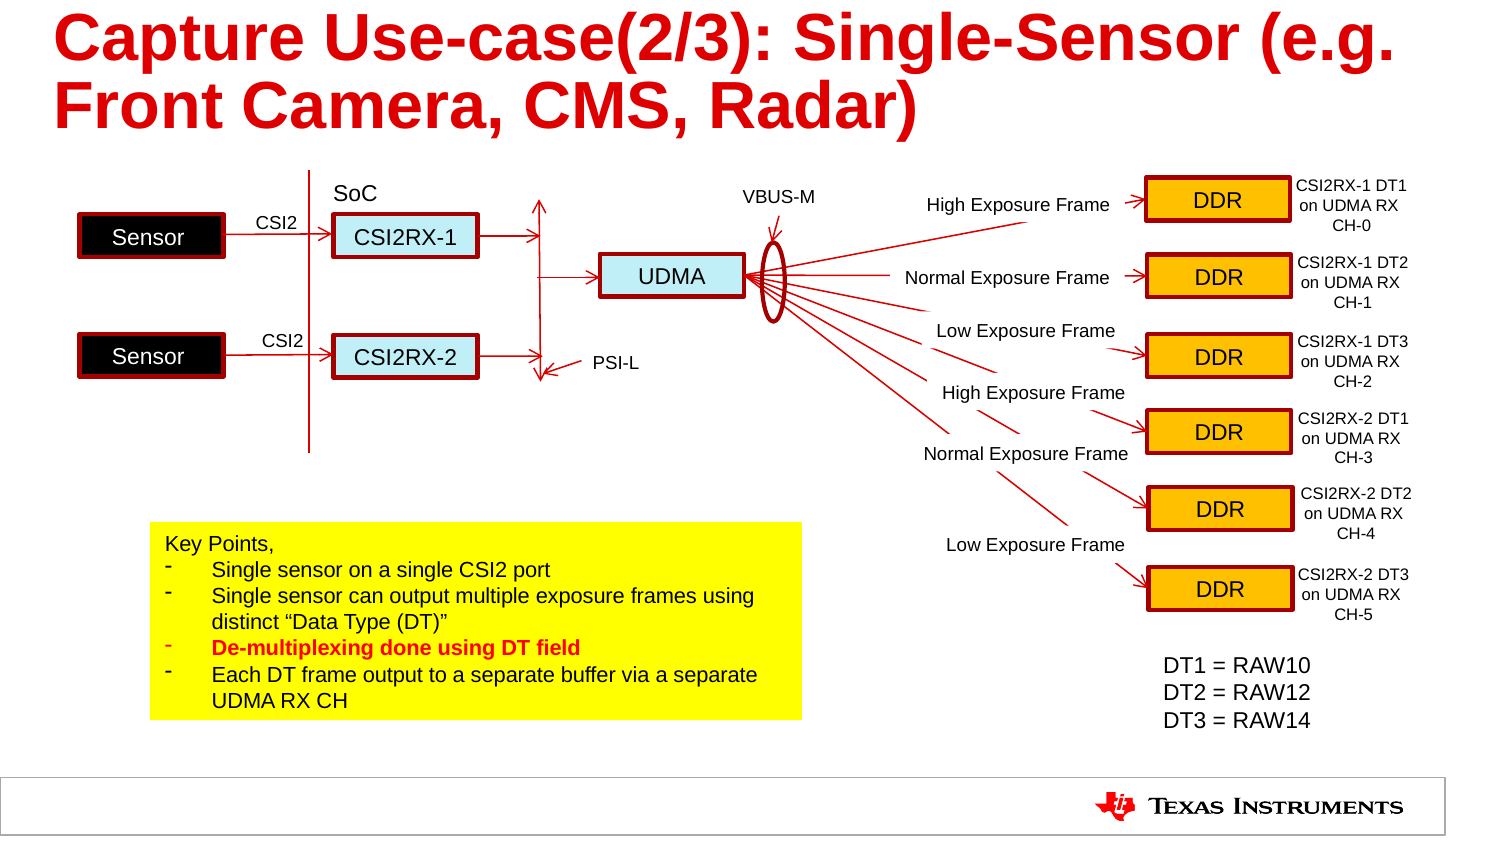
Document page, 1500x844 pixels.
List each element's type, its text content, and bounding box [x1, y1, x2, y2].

title Capture Use-case(2/3): Single-Sensor (e.g. Front Camera, CMS, Radar) [37, 23, 1426, 125]
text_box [79, 166, 1429, 798]
picture [1095, 798, 1403, 821]
